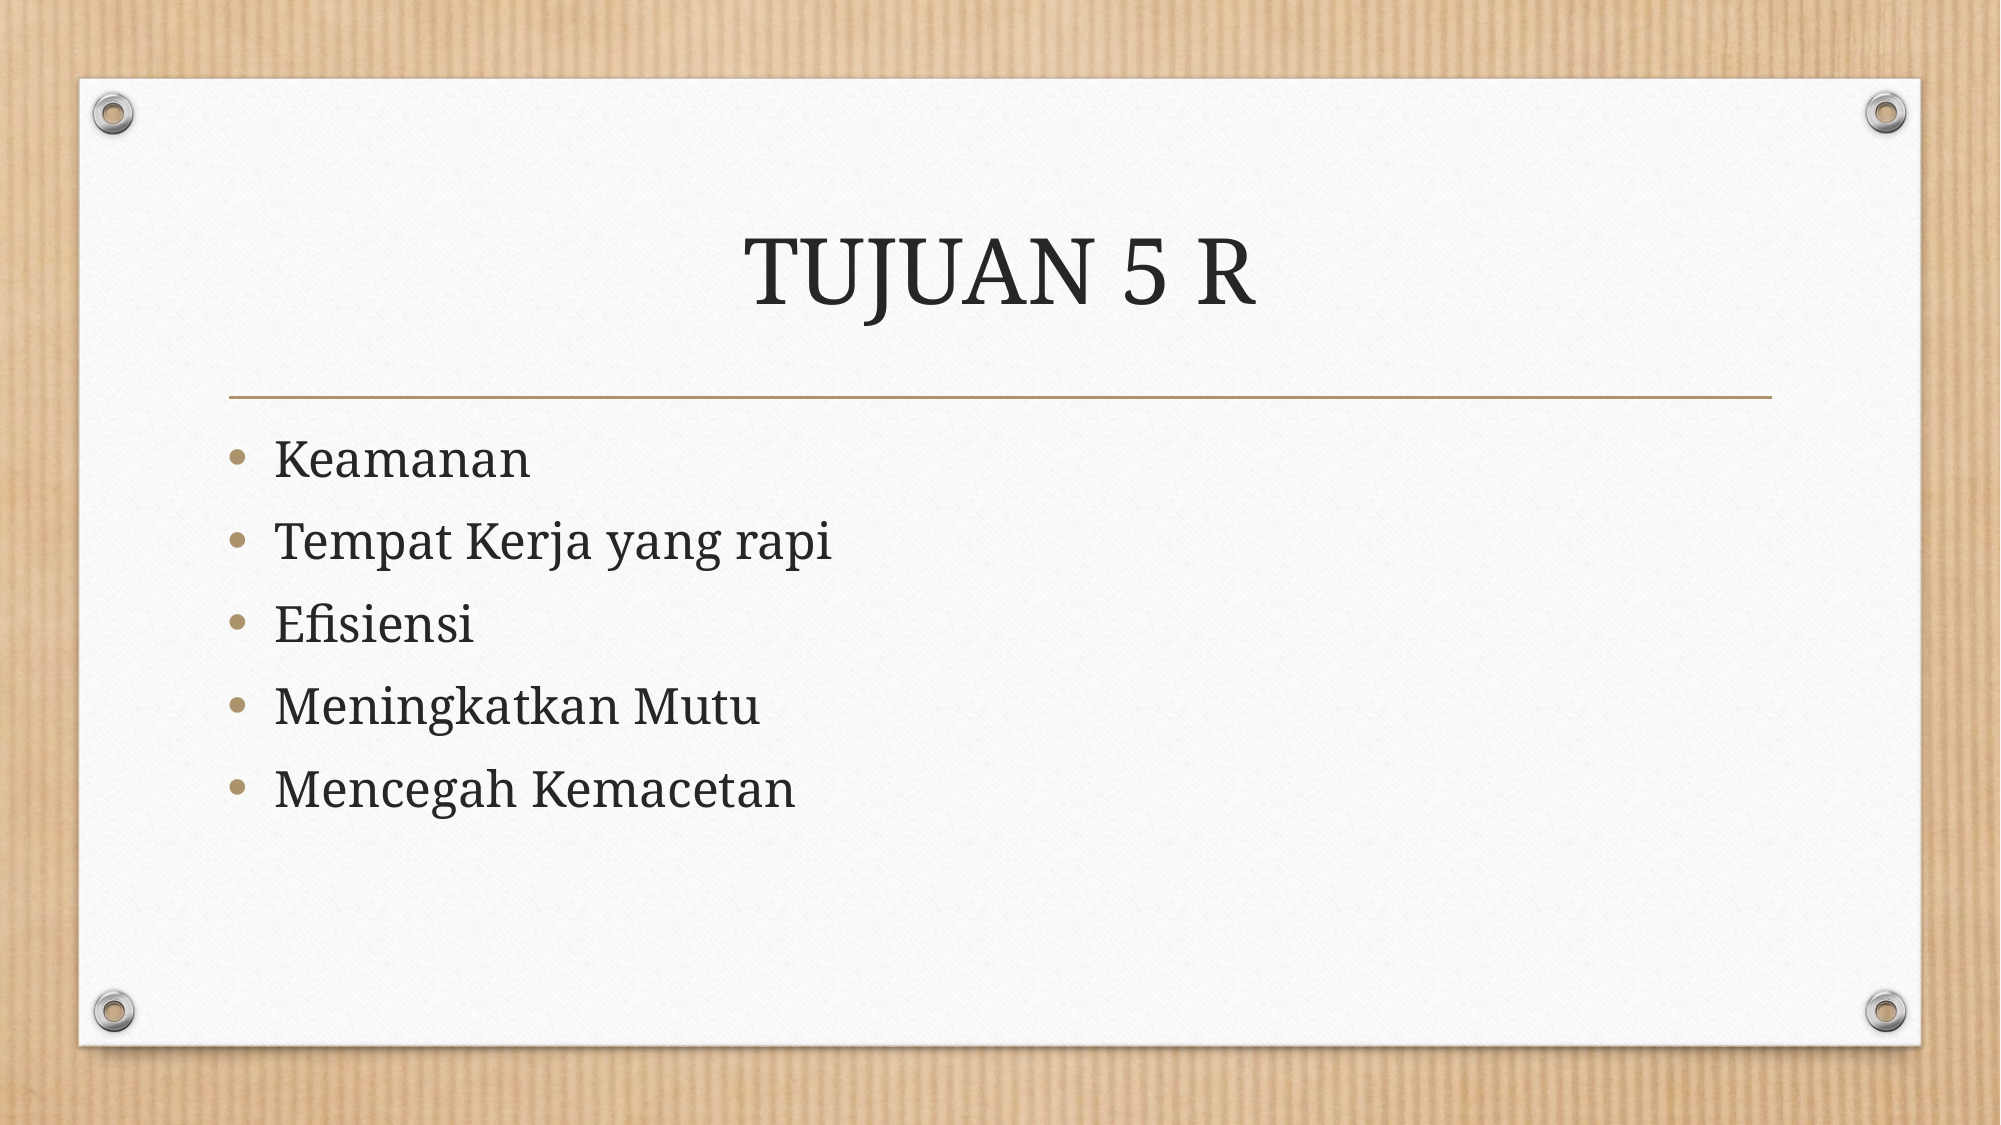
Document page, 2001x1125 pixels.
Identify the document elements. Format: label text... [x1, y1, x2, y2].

list Keamanan Tempat Kerja yang rapi Efisiensi Meningkatkan Mutu Mencegah Kemacetan [212, 419, 1788, 964]
title TUJUAN 5 R [212, 161, 1788, 375]
picture [0, 0, 2001, 1125]
